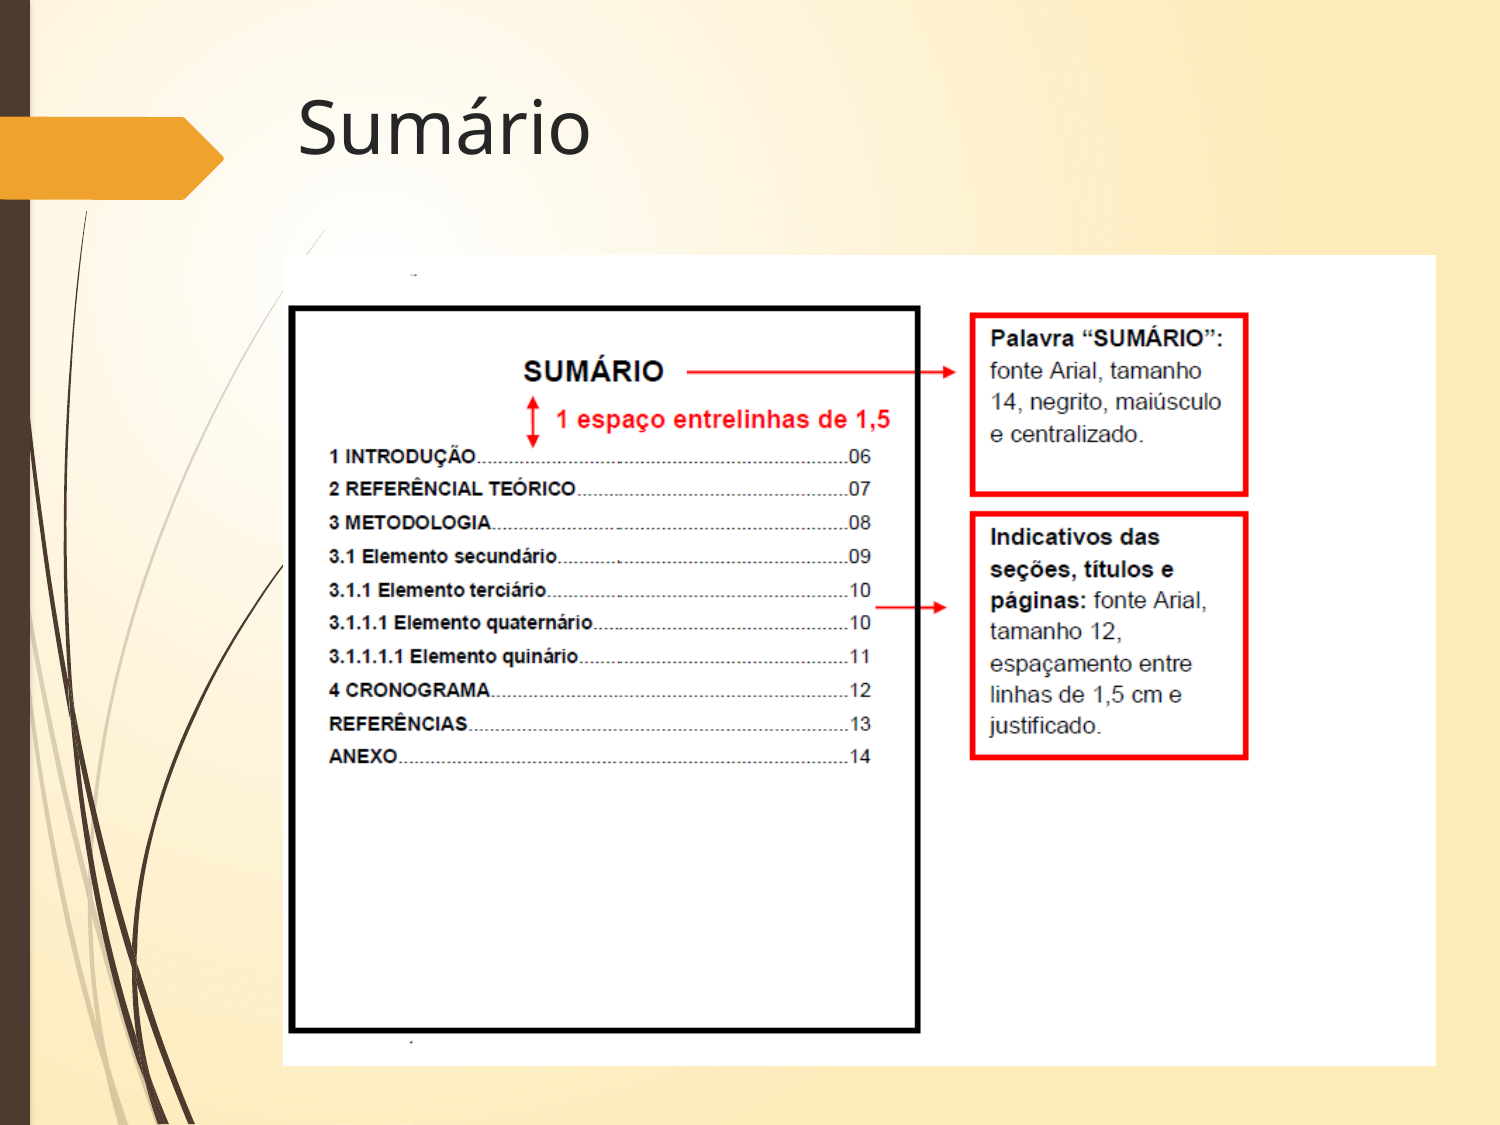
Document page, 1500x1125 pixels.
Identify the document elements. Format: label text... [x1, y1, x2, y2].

title Sumário [282, 19, 1364, 230]
picture [283, 255, 1436, 1066]
